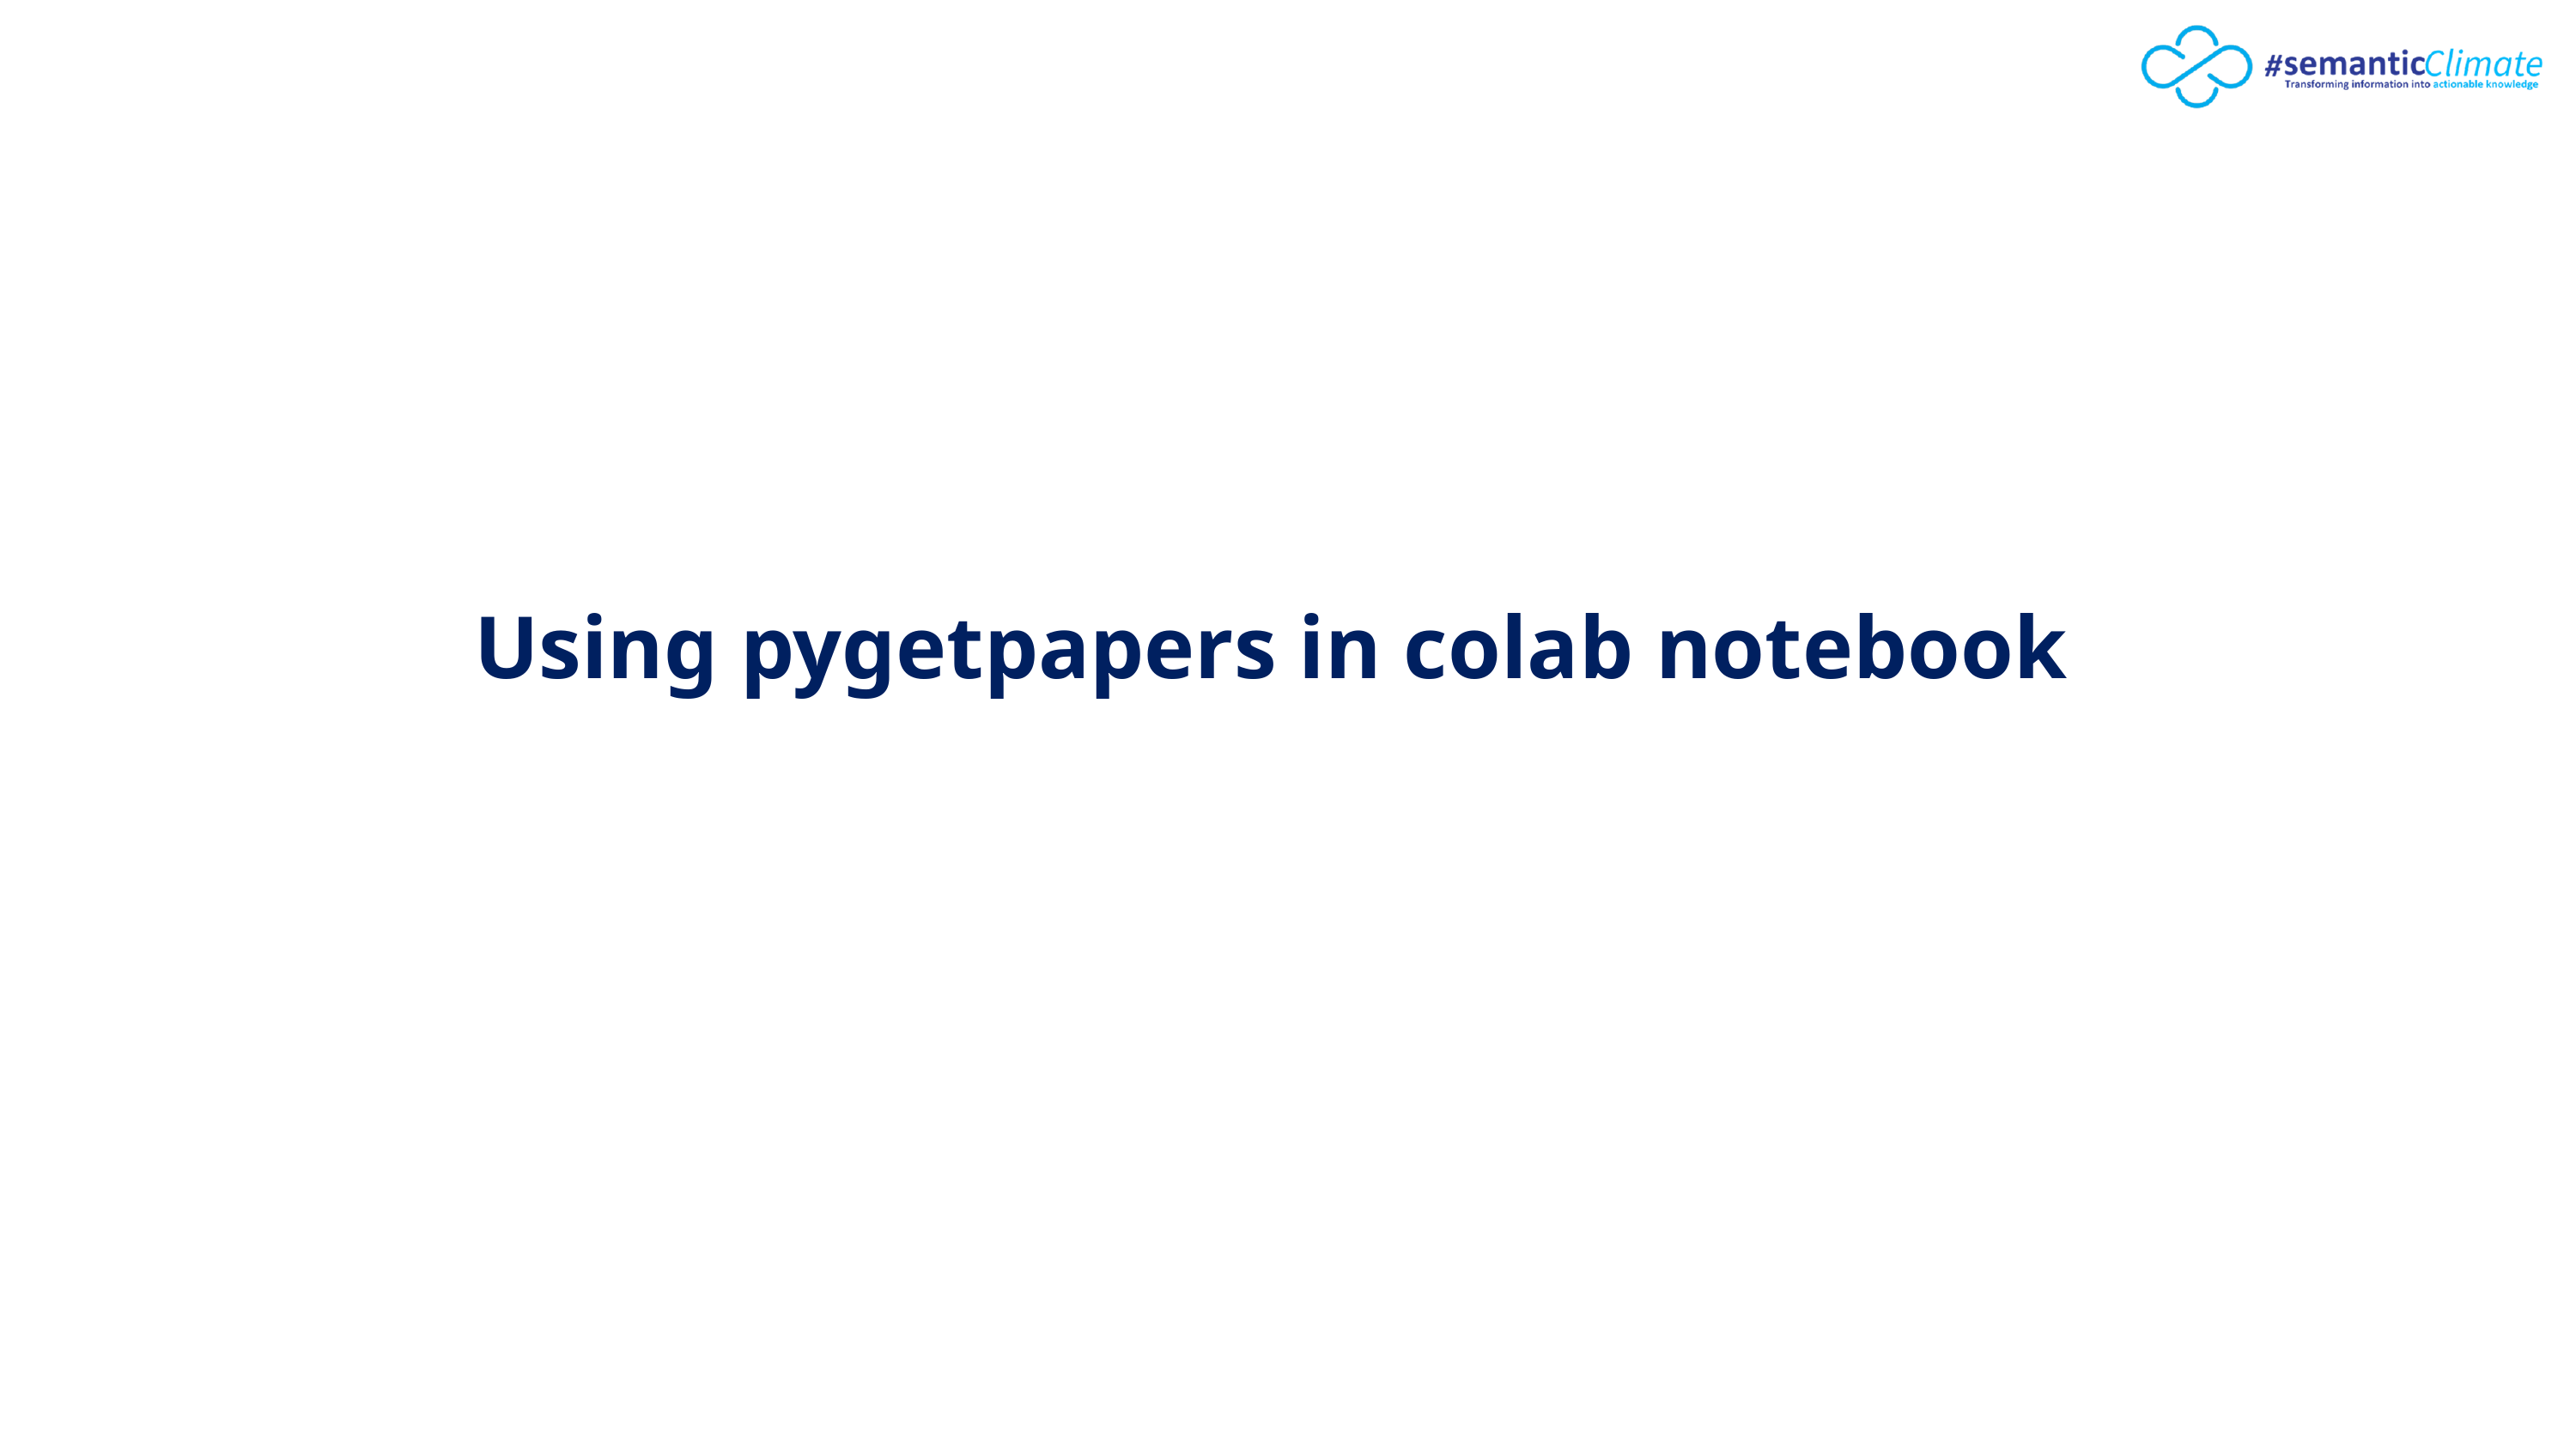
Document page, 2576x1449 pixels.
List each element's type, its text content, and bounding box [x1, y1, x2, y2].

text_box [2132, 13, 2555, 122]
text_box Using pygetpapers in colab notebook [466, 477, 2110, 659]
